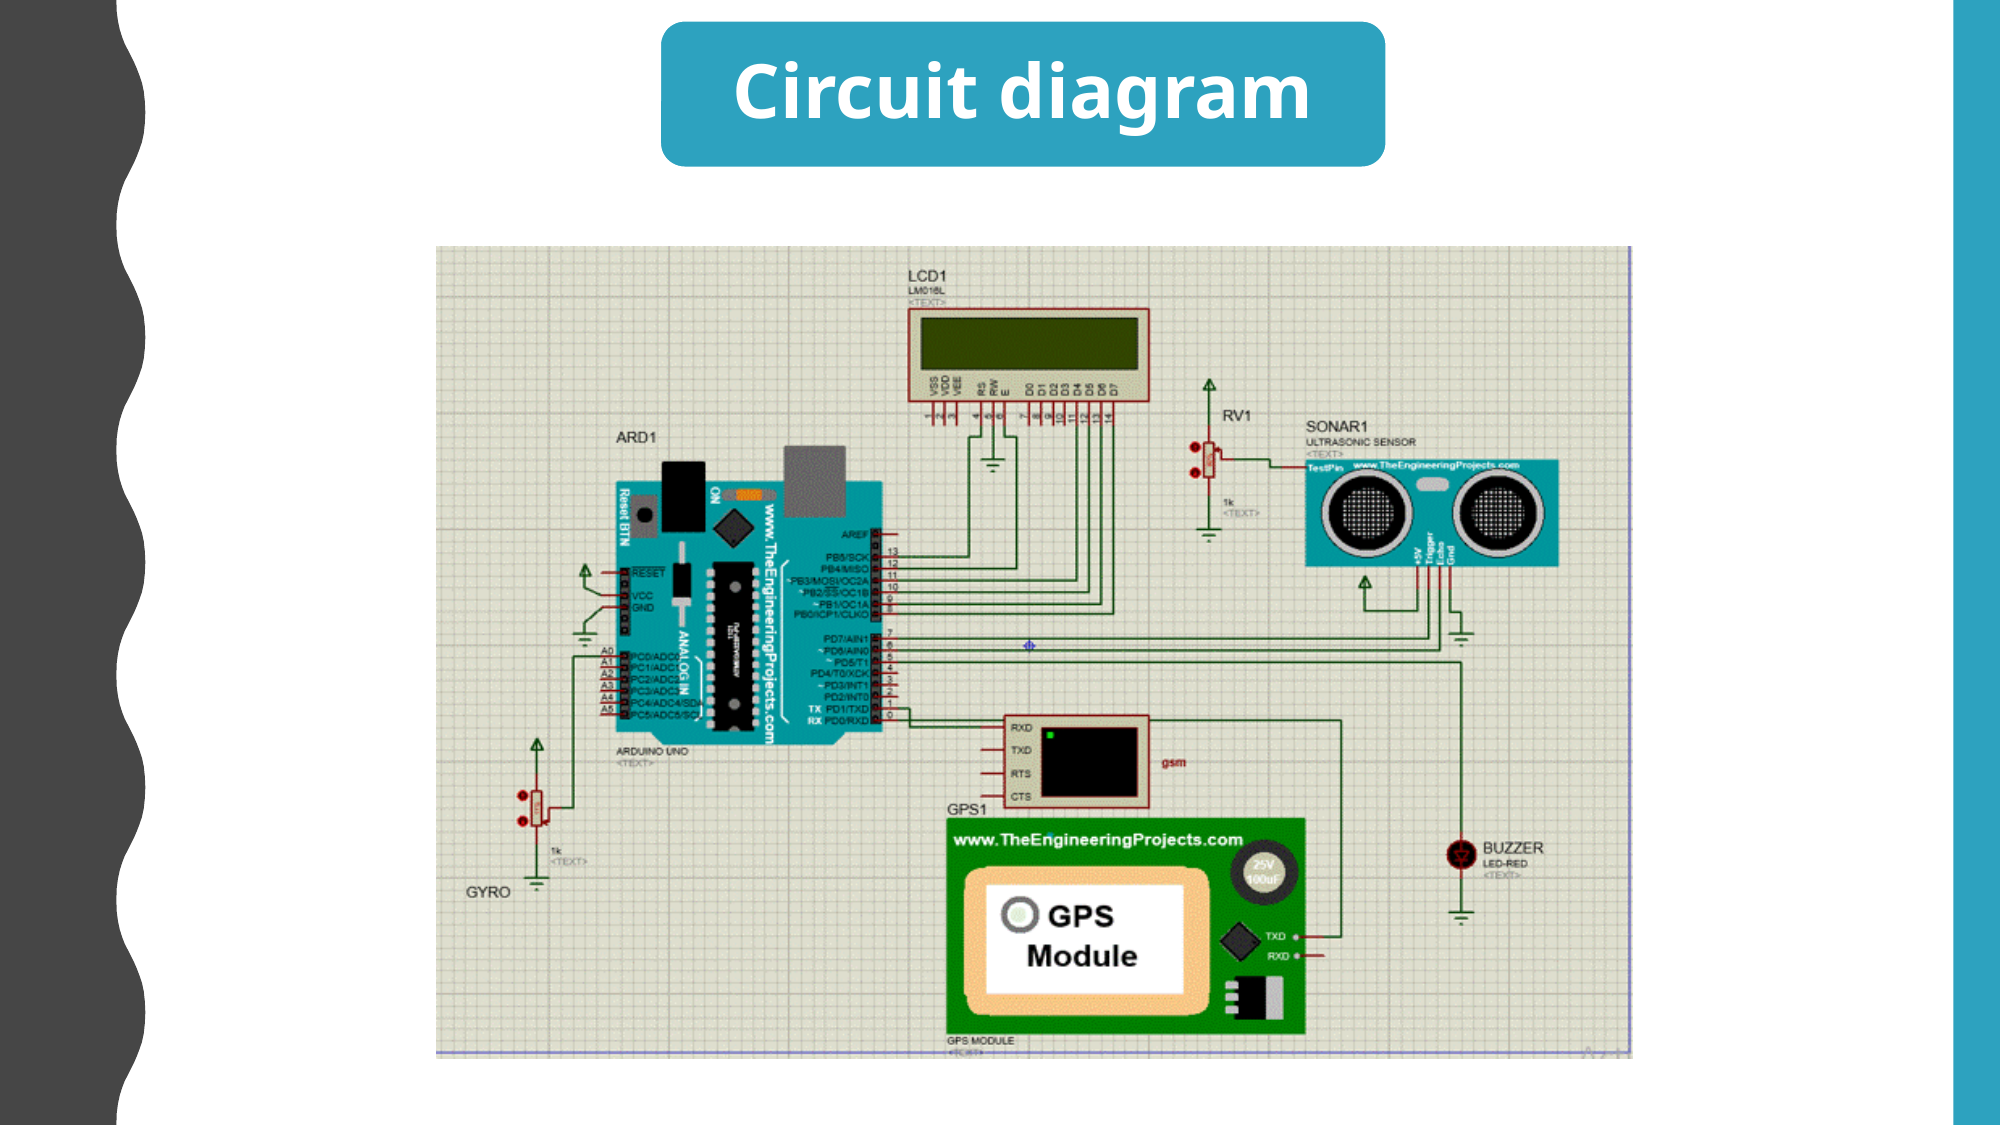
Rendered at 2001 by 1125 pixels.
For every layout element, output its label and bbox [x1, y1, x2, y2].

picture [436, 246, 1633, 1059]
text_box [659, 20, 1387, 168]
